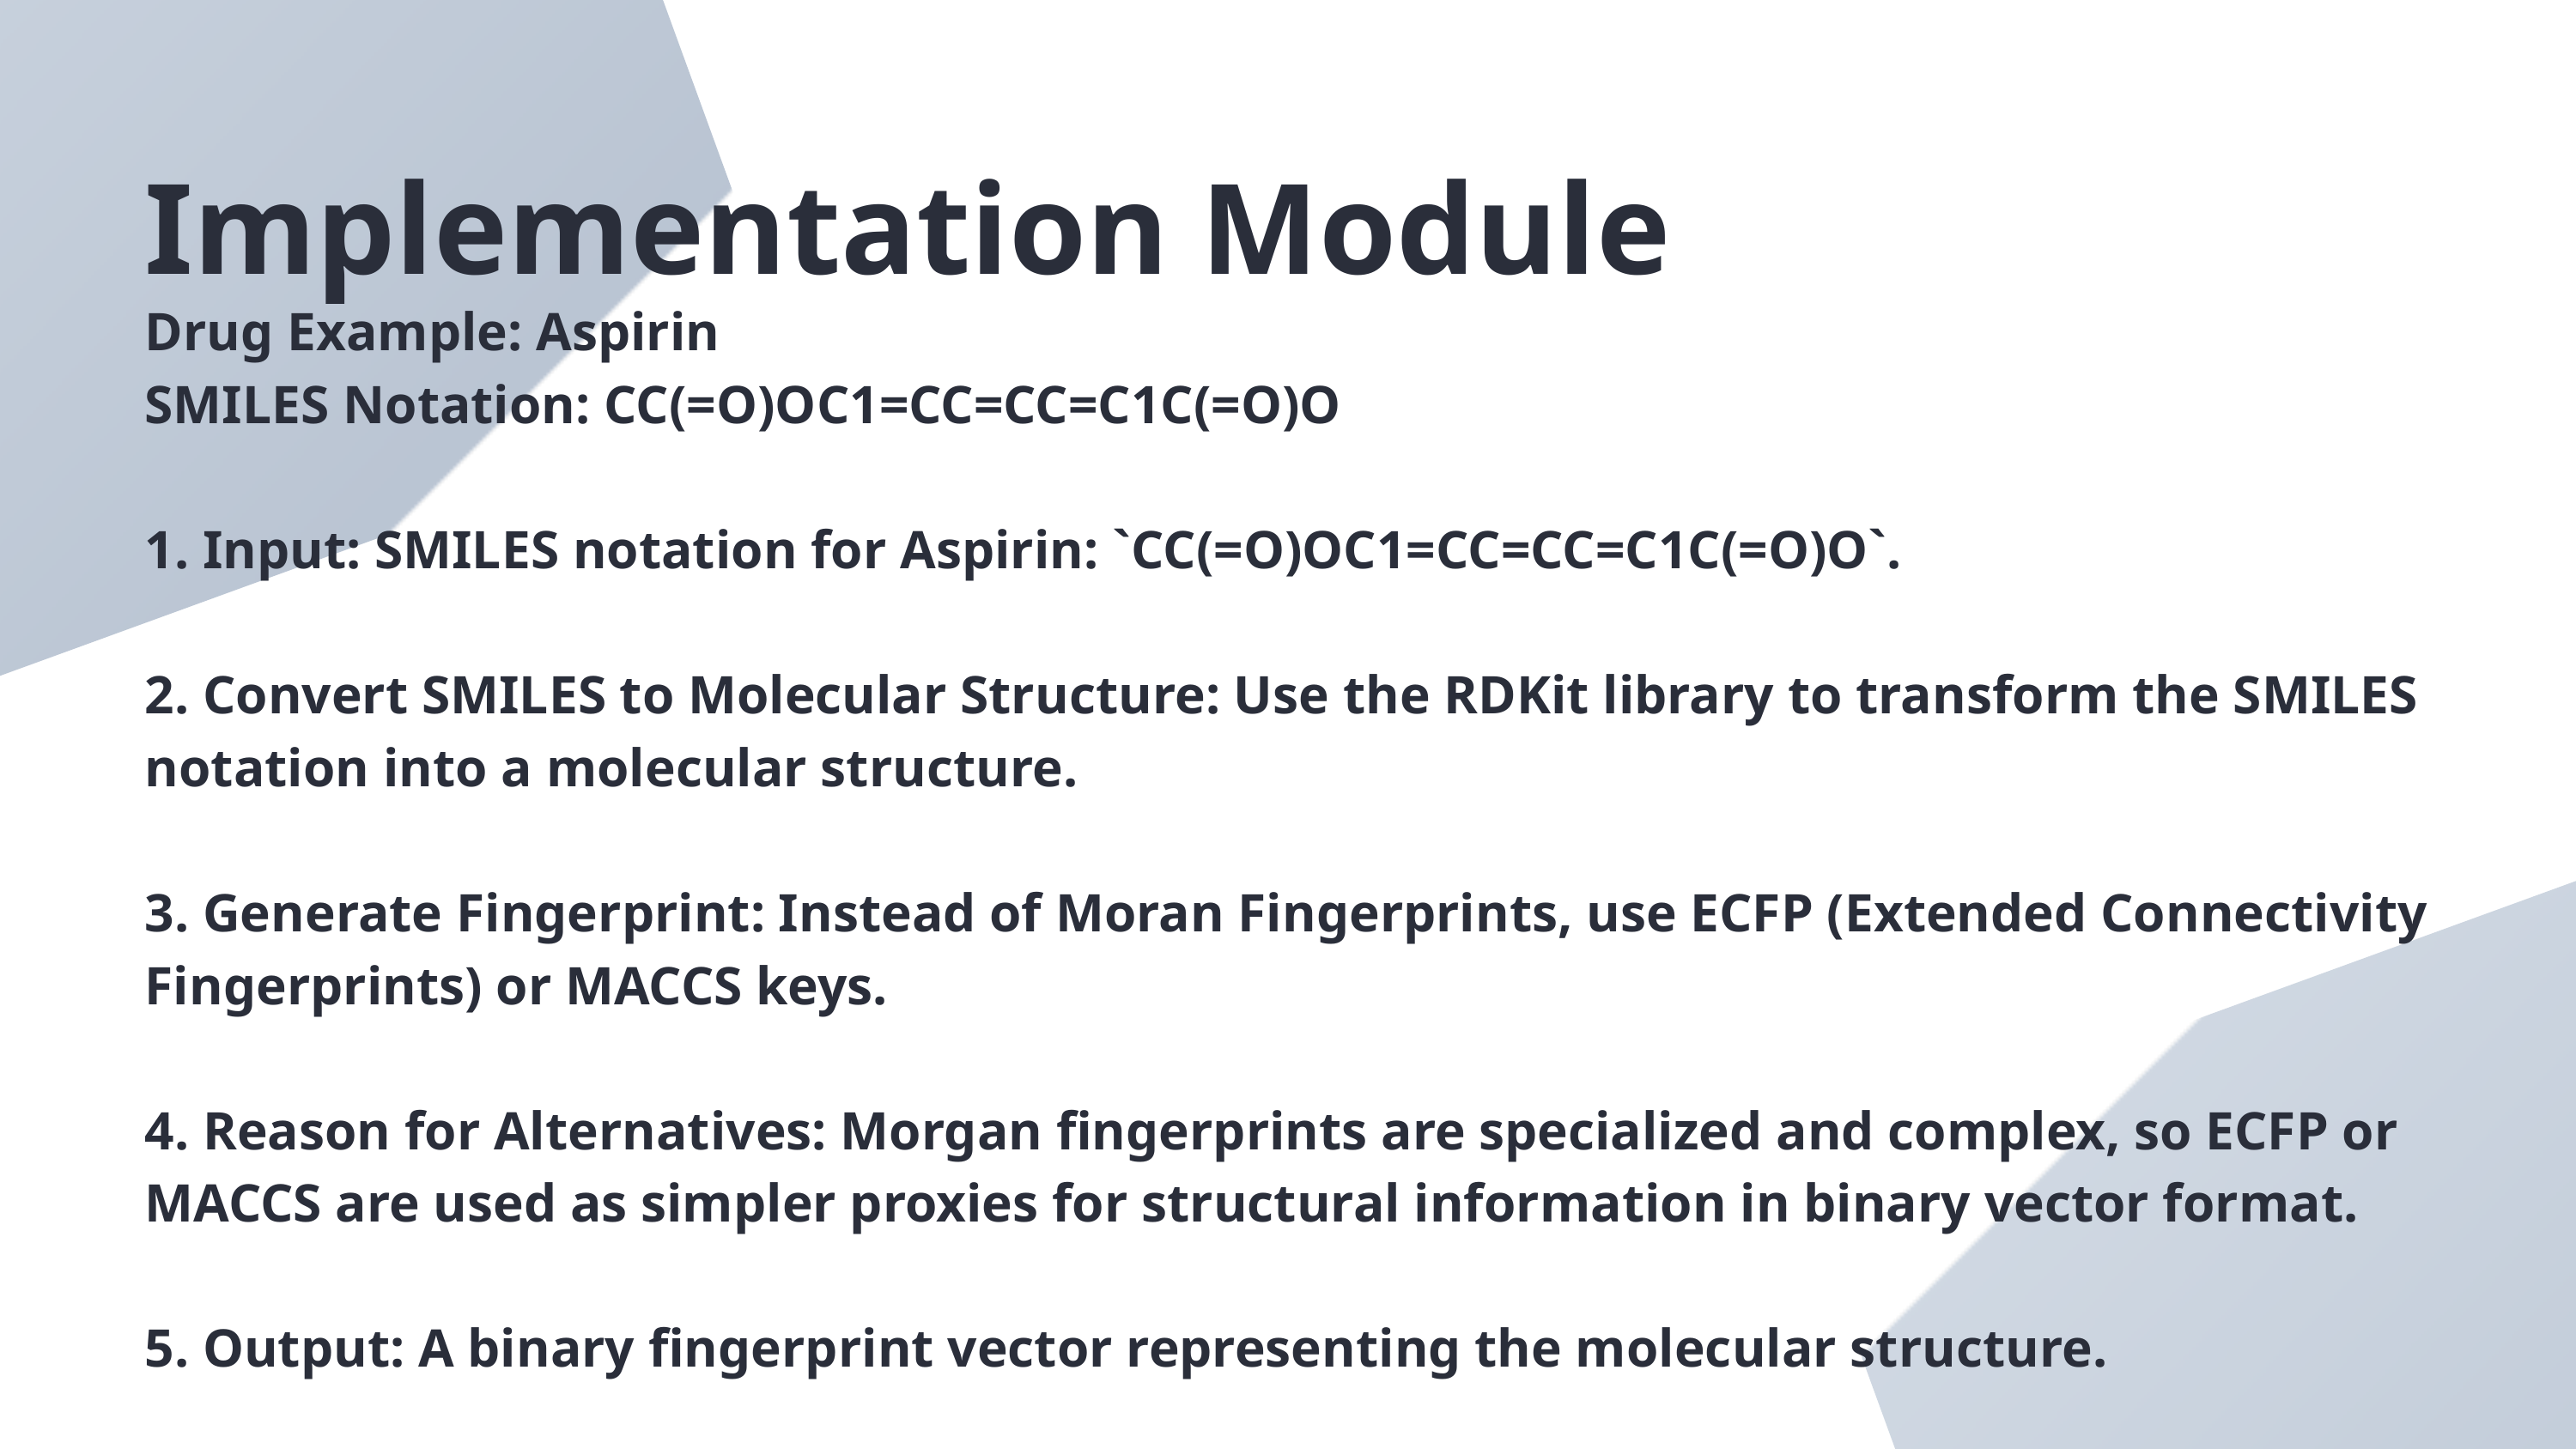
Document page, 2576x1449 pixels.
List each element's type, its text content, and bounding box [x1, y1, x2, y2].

text_box [1868, 881, 2576, 1449]
text_box [0, 0, 713, 676]
text_box Drug Example: Aspirin SMILES Notation: CC(=O)OC1=CC=CC=C1C(=O)O 1. Input: SMILES notation for Aspirin: `CC(=O)OC1=CC=CC=C1C(=O)O`. 2. Convert SMILES to Molecular Structure: Use the RDKit library to transform the SMILES notation into a molecular structure. 3. Generate Fingerprint: Instead of Moran Fingerprints, use ECFP (Extended Connectivity Fingerprints) or MACCS keys. 4. Reason for Alternatives: Morgan fingerprints are specialized and complex, so ECFP or MACCS are used as simpler proxies for structural information in binary vector format. 5. Output: A binary fingerprint vector representing the molecular structure. [144, 288, 2432, 1378]
text_box Implementation Module [144, 136, 1840, 288]
